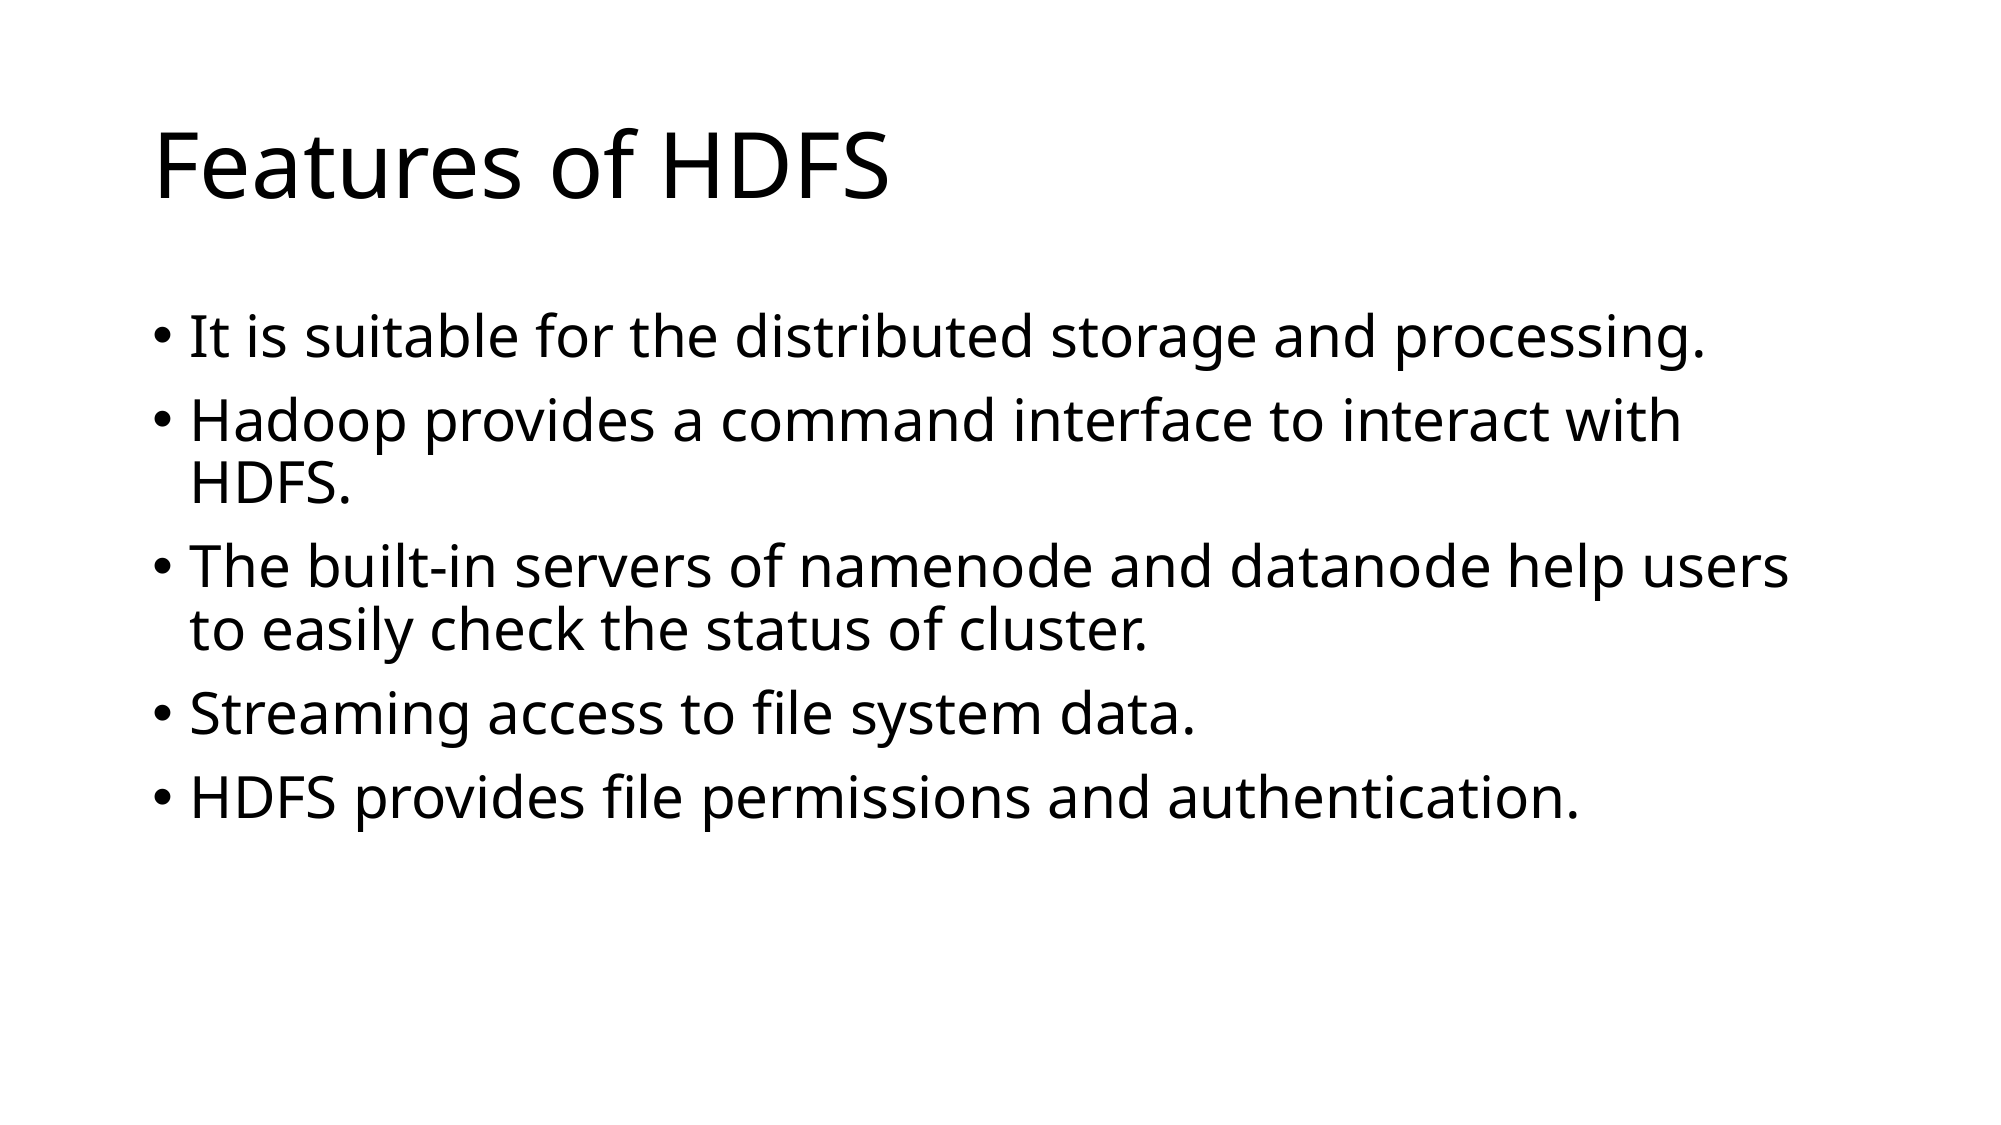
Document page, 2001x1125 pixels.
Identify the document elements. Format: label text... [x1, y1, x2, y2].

list It is suitable for the distributed storage and processing. Hadoop provides a command interface to interact with HDFS. The built-in servers of namenode and datanode help users to easily check the status of cluster. Streaming access to file system data. HDFS provides file permissions and authentication. [137, 299, 1863, 1014]
title Features of HDFS [137, 59, 1863, 278]
